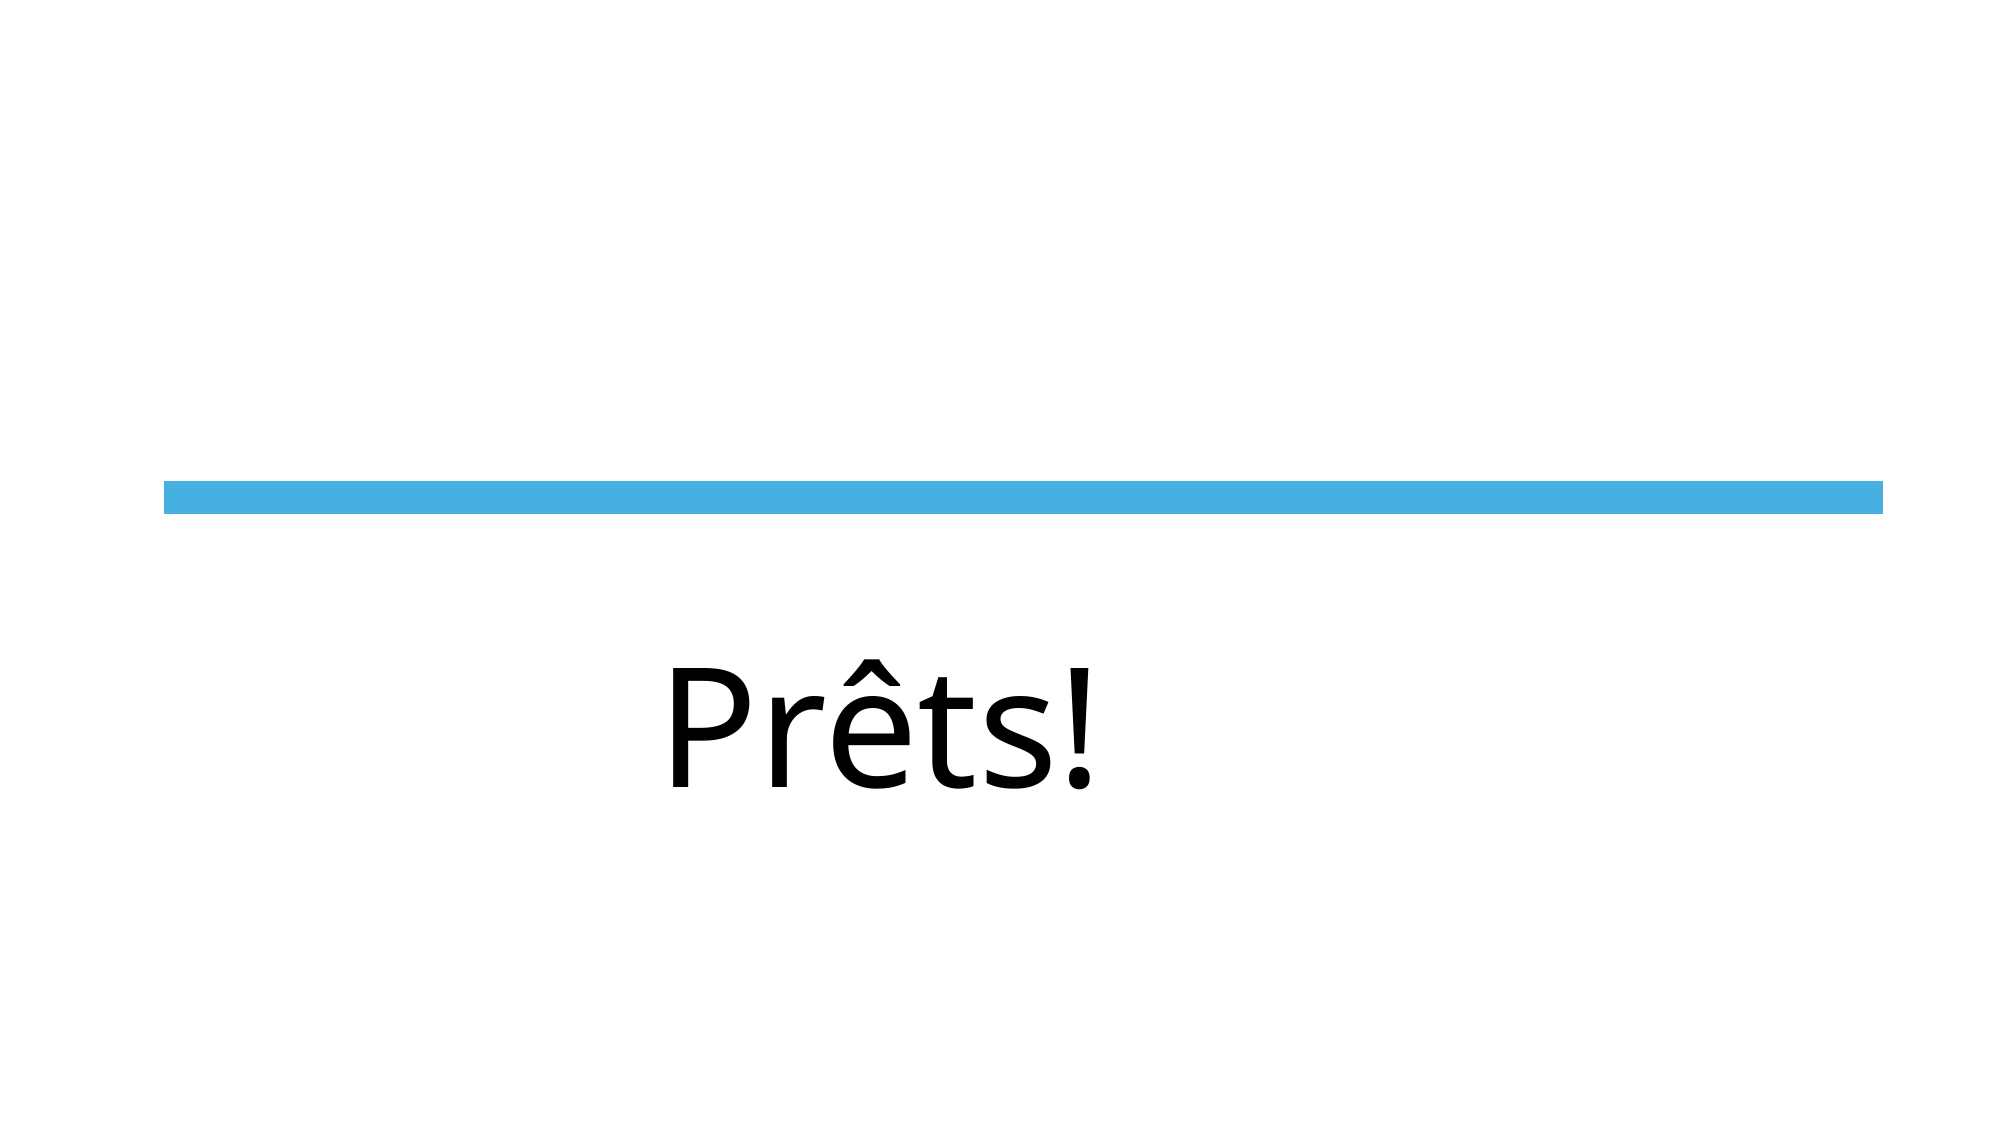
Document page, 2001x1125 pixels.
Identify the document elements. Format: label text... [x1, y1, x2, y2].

text_box [164, 481, 1883, 514]
text_box Prêts! [642, 613, 1421, 829]
